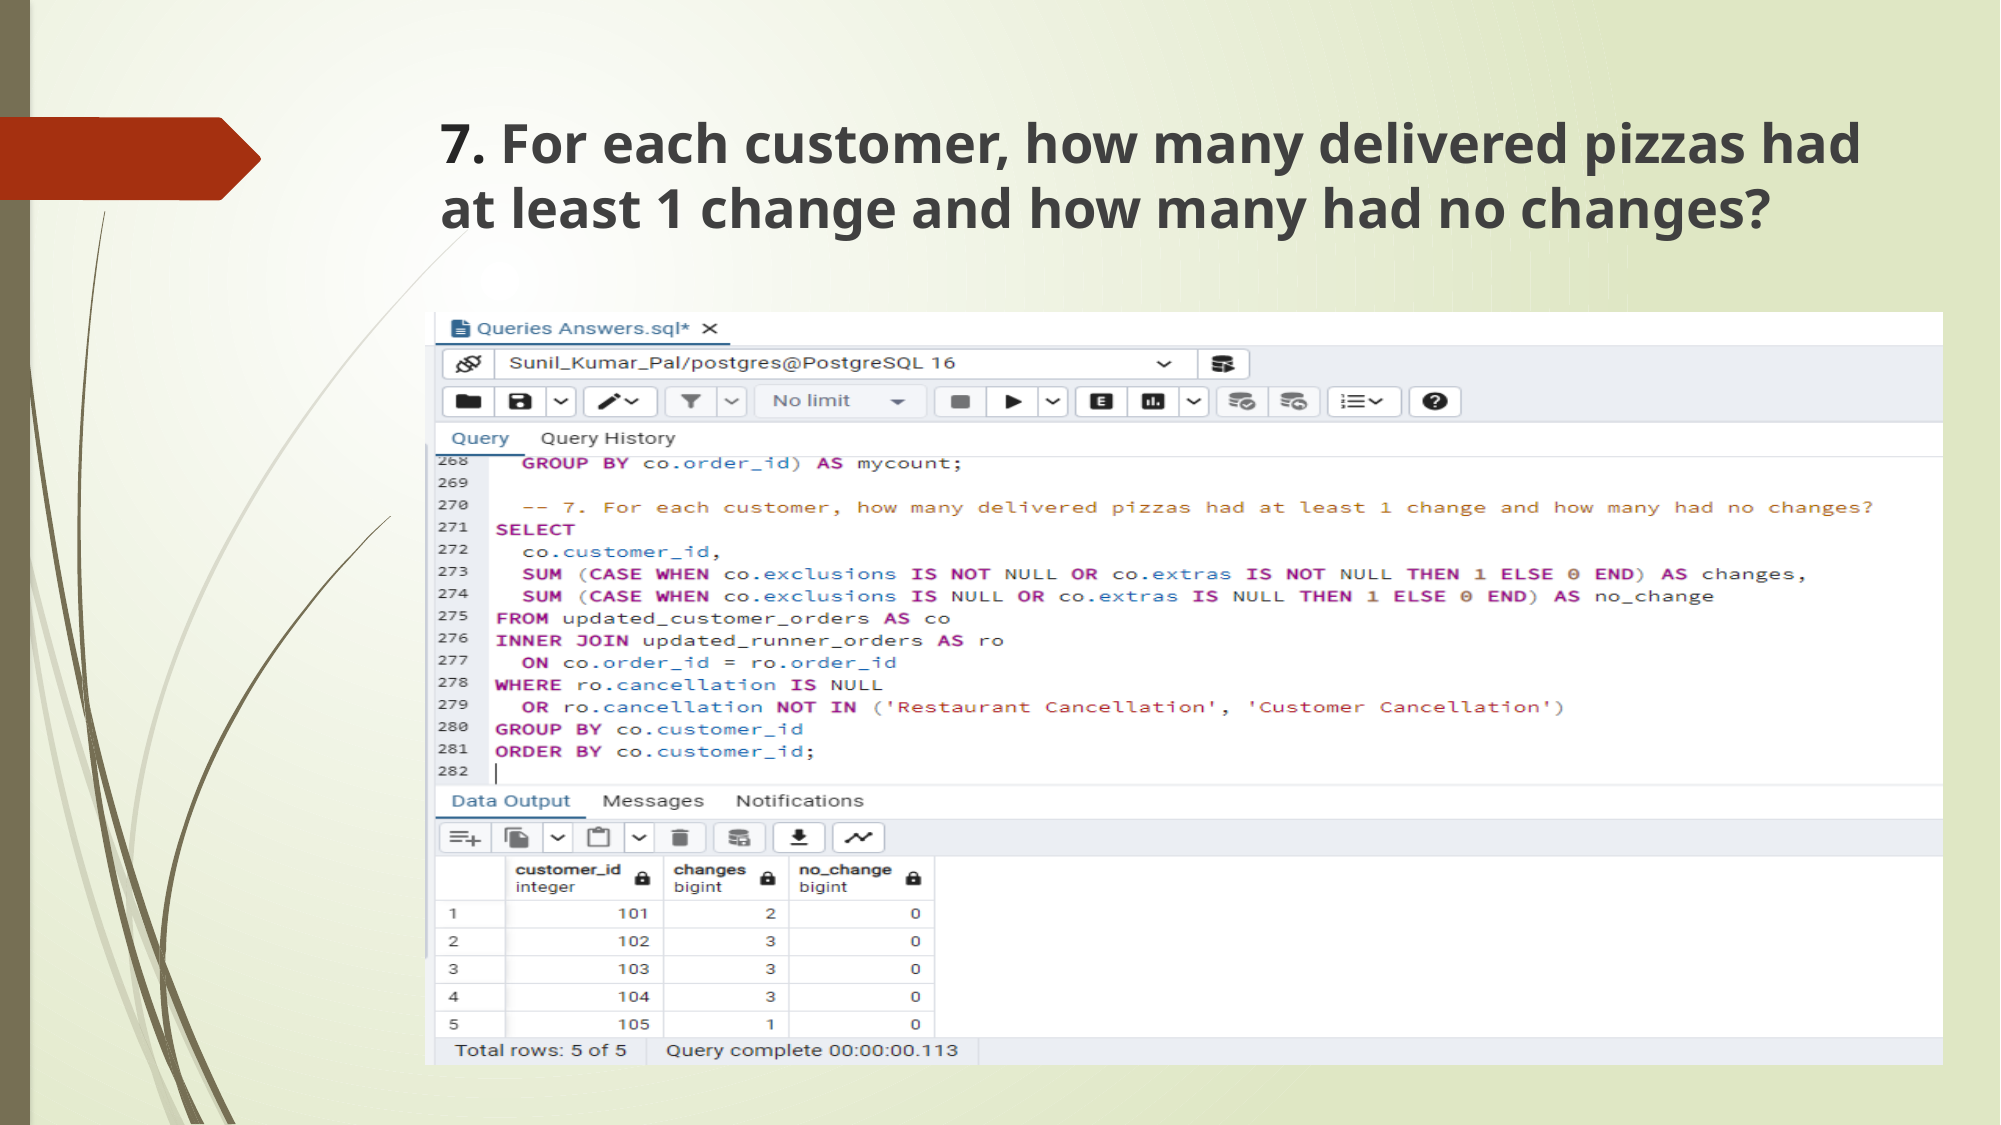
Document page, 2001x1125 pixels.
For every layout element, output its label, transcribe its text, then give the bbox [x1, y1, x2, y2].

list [425, 312, 1943, 1065]
title 7. For each customer, how many delivered pizzas had at least 1 change and how many had no changes? [425, 102, 1888, 312]
